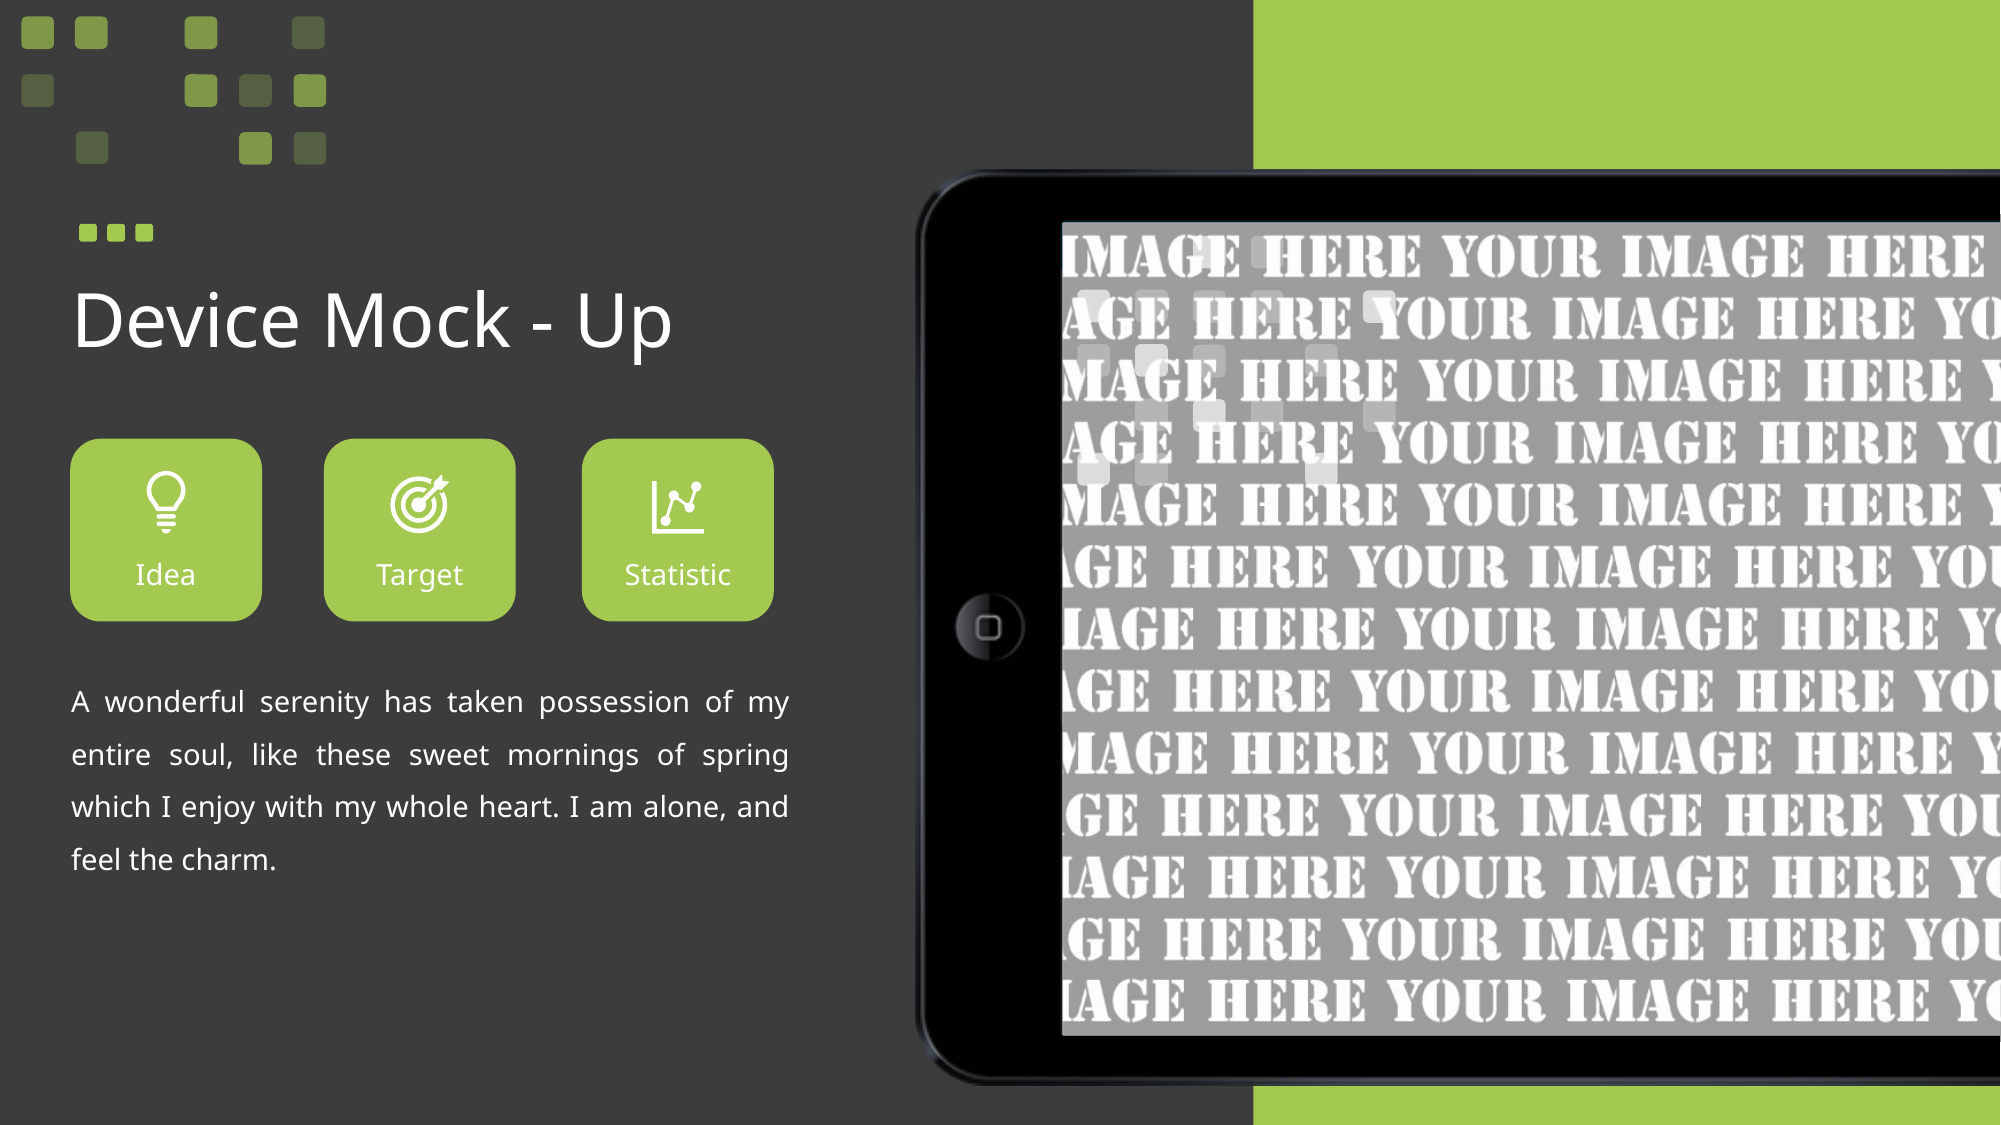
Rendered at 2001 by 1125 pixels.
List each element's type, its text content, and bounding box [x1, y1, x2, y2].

text_box [70, 599, 263, 623]
picture [915, 169, 2001, 1086]
text_box A wonderful serenity has taken possession of my entire soul, like these sweet mornings of spring which I enjoy with my whole heart. I am alone, and feel the charm. [56, 658, 805, 884]
text_box Statistic [567, 548, 788, 599]
text_box Target [309, 548, 530, 599]
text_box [1077, 235, 1396, 486]
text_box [21, 16, 327, 165]
text_box [1252, 1086, 2000, 1125]
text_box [146, 470, 186, 534]
text_box [580, 437, 775, 548]
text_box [79, 223, 154, 242]
text_box [323, 599, 516, 623]
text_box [390, 474, 450, 534]
text_box Idea [56, 548, 277, 599]
text_box [581, 599, 774, 623]
text_box [322, 437, 517, 548]
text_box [652, 481, 704, 534]
text_box [1252, 0, 2000, 169]
text_box [69, 437, 264, 548]
title Device Mock - Up [56, 214, 915, 432]
